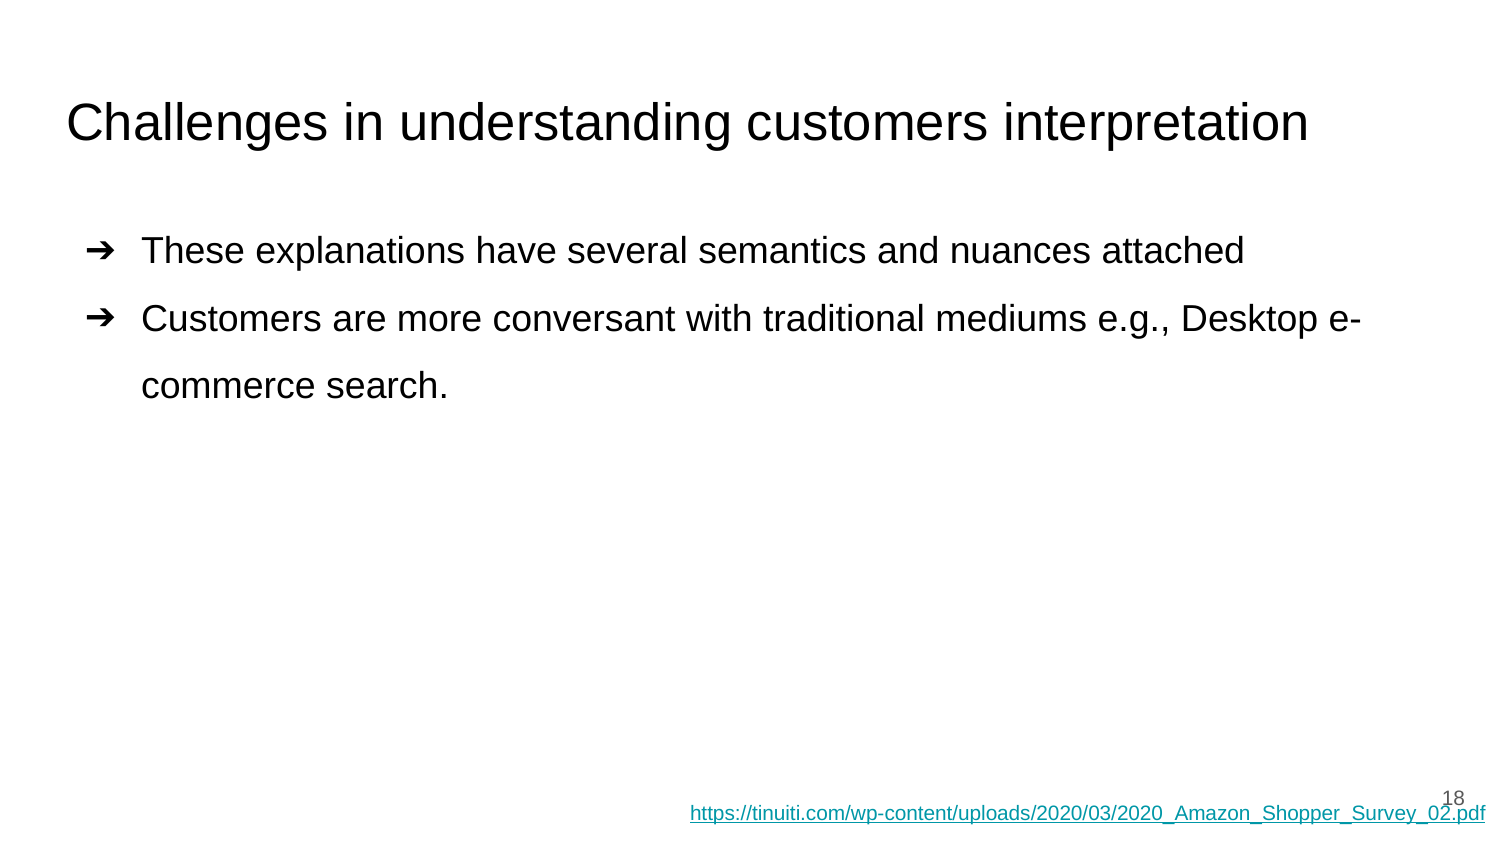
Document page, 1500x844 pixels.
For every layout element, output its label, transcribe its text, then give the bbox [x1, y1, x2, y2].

list These explanations have several semantics and nuances attached Customers are more conversant with traditional mediums e.g., Desktop e-commerce search. [51, 189, 1449, 750]
title Challenges in understanding customers interpretation [51, 72, 1449, 167]
text_box https://tinuiti.com/wp-content/uploads/2020/03/2020_Amazon_Shopper_Survey_02.pdf [674, 787, 1500, 838]
slide_number ‹#› [1389, 764, 1480, 830]
